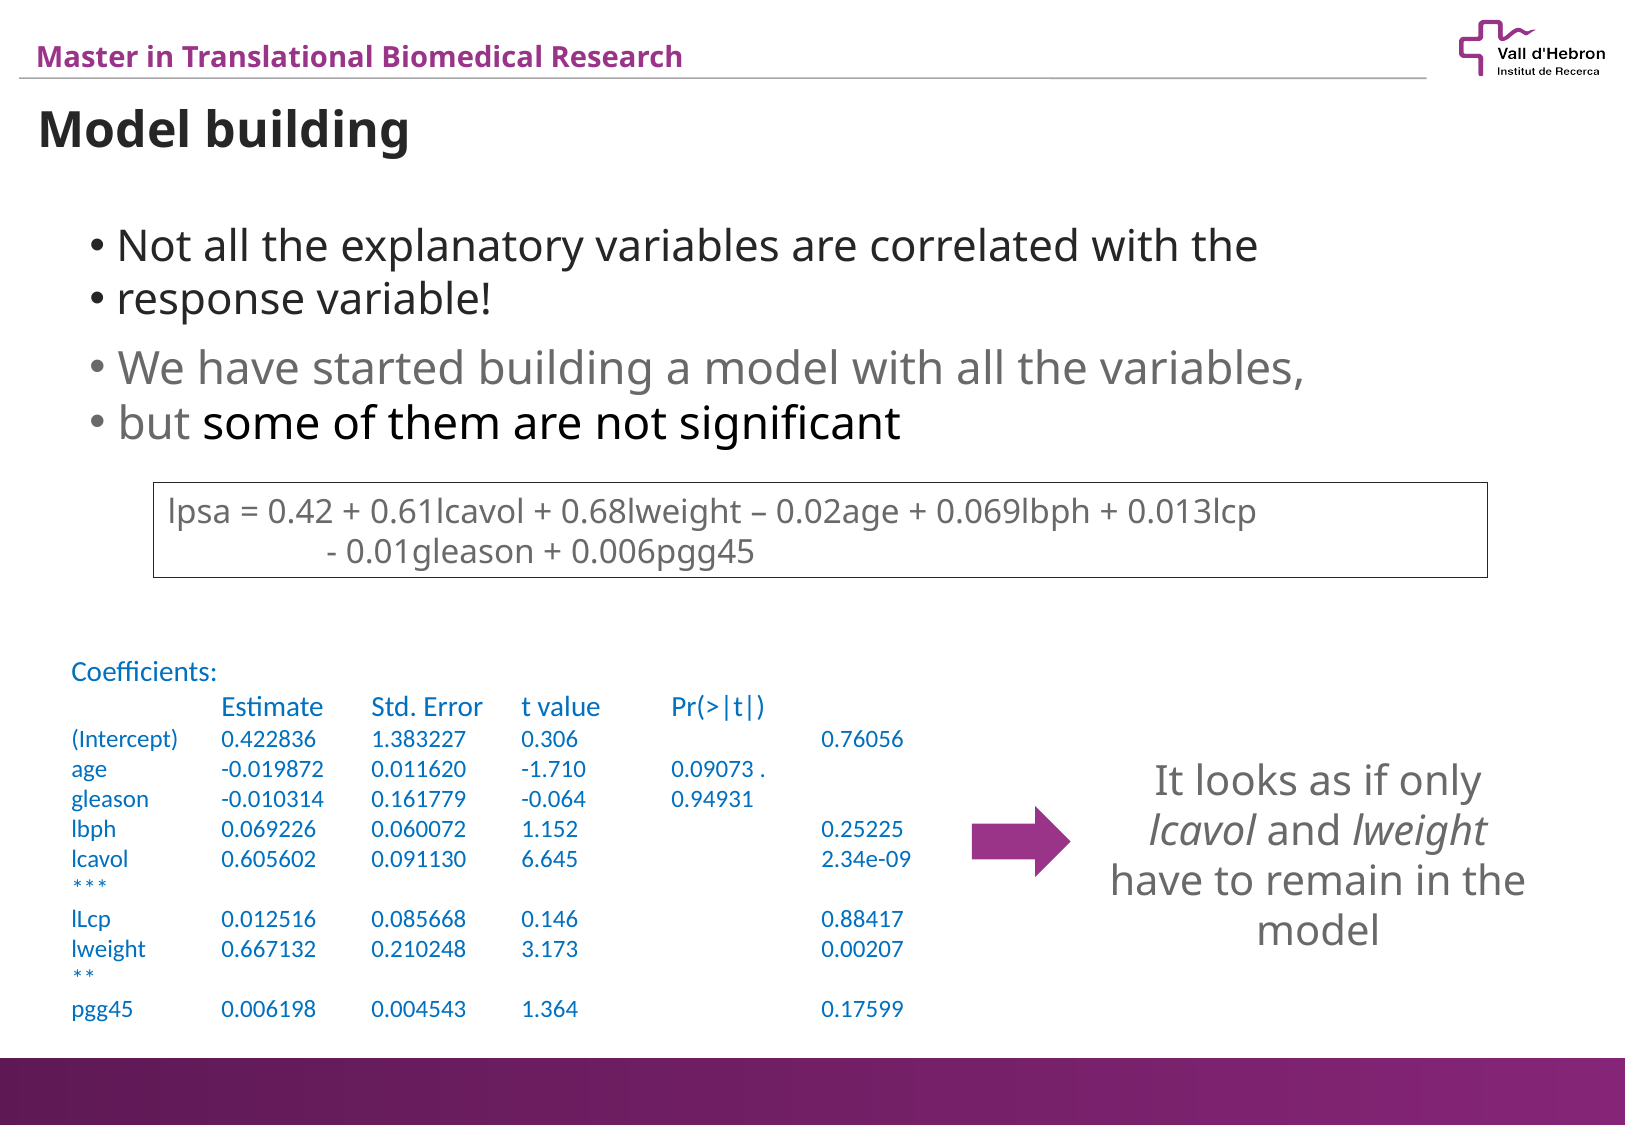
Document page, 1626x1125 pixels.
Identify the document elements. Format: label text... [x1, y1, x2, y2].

text_box We have started building a model with all the variables, but some of them are not significant [74, 330, 1495, 456]
text_box Model building [9, 89, 1472, 173]
text_box [971, 805, 1071, 878]
text_box lpsa = 0.42 + 0.61lcavol + 0.68lweight – 0.02age + 0.069lbph + 0.013lcp - 0.01gleason + 0.006pgg45 [153, 482, 1488, 578]
text_box Not all the explanatory variables are correlated with the response variable! [74, 210, 1511, 344]
text_box It looks as if only lcavol and lweight have to remain in the model [1092, 746, 1544, 962]
text_box Coefficients: Estimate Std. Error t value Pr(>|t|) (Intercept) 0.422836 1.383227 0.306 0.76056 age -0.019872 0.011620 -1.710 0.09073 . gleason -0.010314 0.161779 -0.064 0.94931 lbph 0.069226 0.060072 1.152 0.25225 lcavol 0.605602 0.091130 6.645 2.34e-09 *** lLcp 0.012516 0.085668 0.146 0.88417 lweight 0.667132 0.210248 3.173 0.00207 ** pgg45 0.006198 0.004543 1.364 0.17599 [56, 600, 945, 1012]
picture [1458, 19, 1606, 77]
